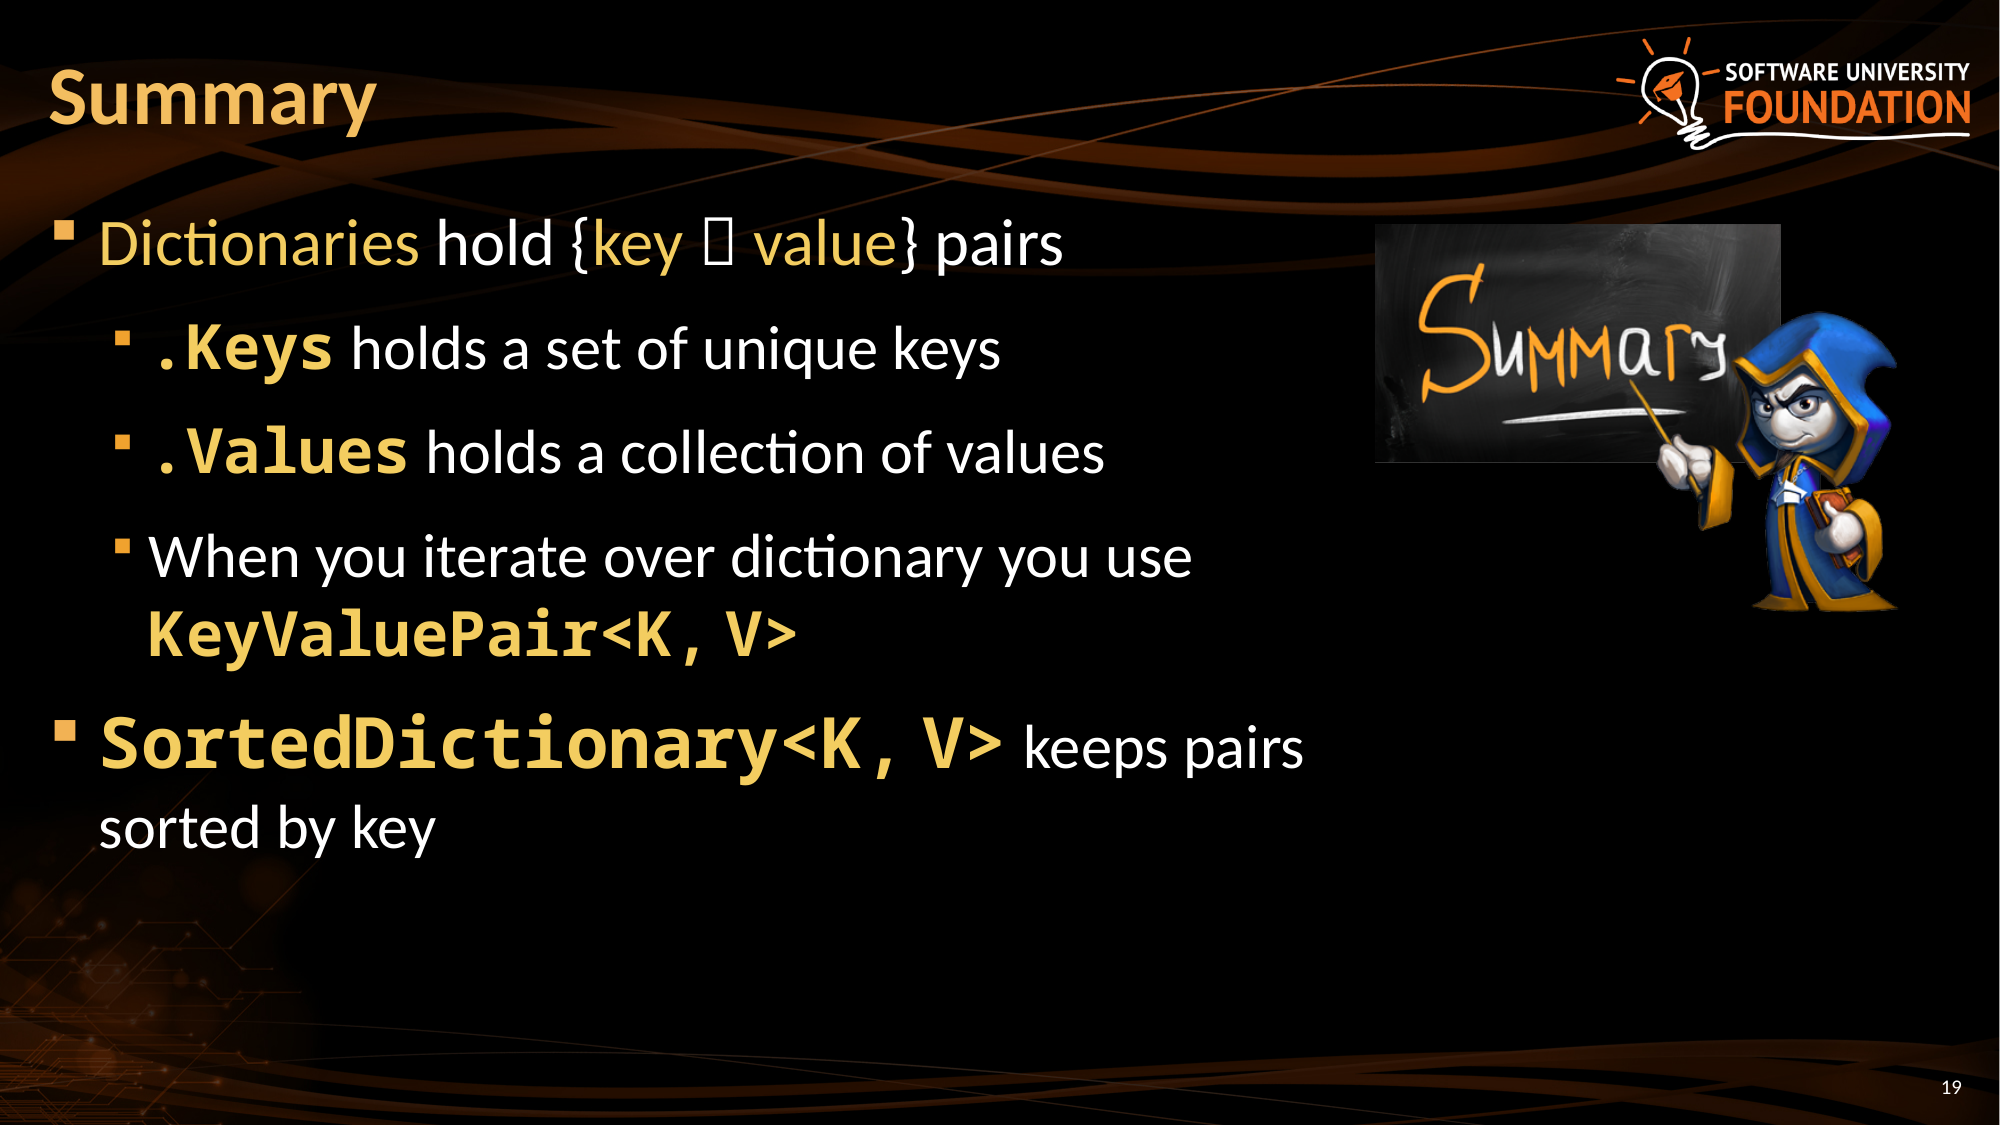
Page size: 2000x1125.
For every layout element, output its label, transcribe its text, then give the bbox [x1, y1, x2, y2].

picture [0, 0, 2000, 1125]
title Summary [30, 6, 1602, 189]
slide_number 19 [1897, 1070, 1968, 1103]
list Dictionaries hold {key  value} pairs .Keys holds a set of unique keys .Values holds a collection of values When you iterate over dictionary you use KeyValuePair<K, V> SortedDictionary<K, V> keeps pairs sorted by key [31, 189, 1325, 1103]
